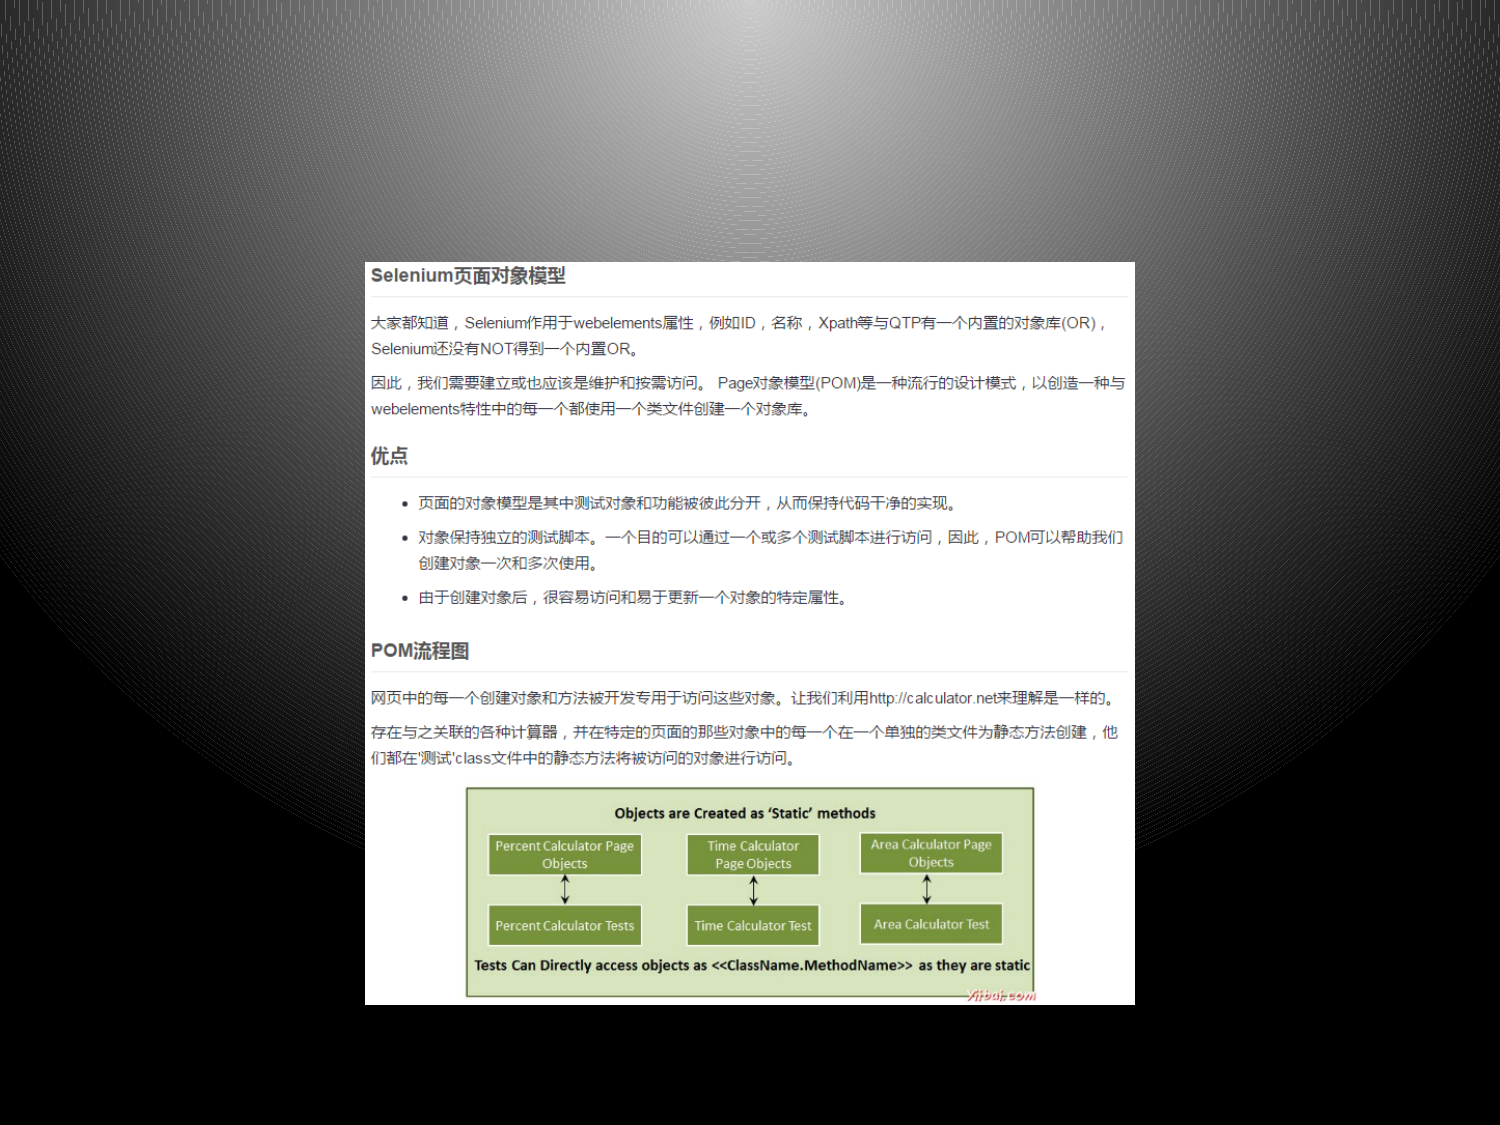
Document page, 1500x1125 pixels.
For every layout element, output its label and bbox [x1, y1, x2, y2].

list [365, 262, 1135, 1006]
